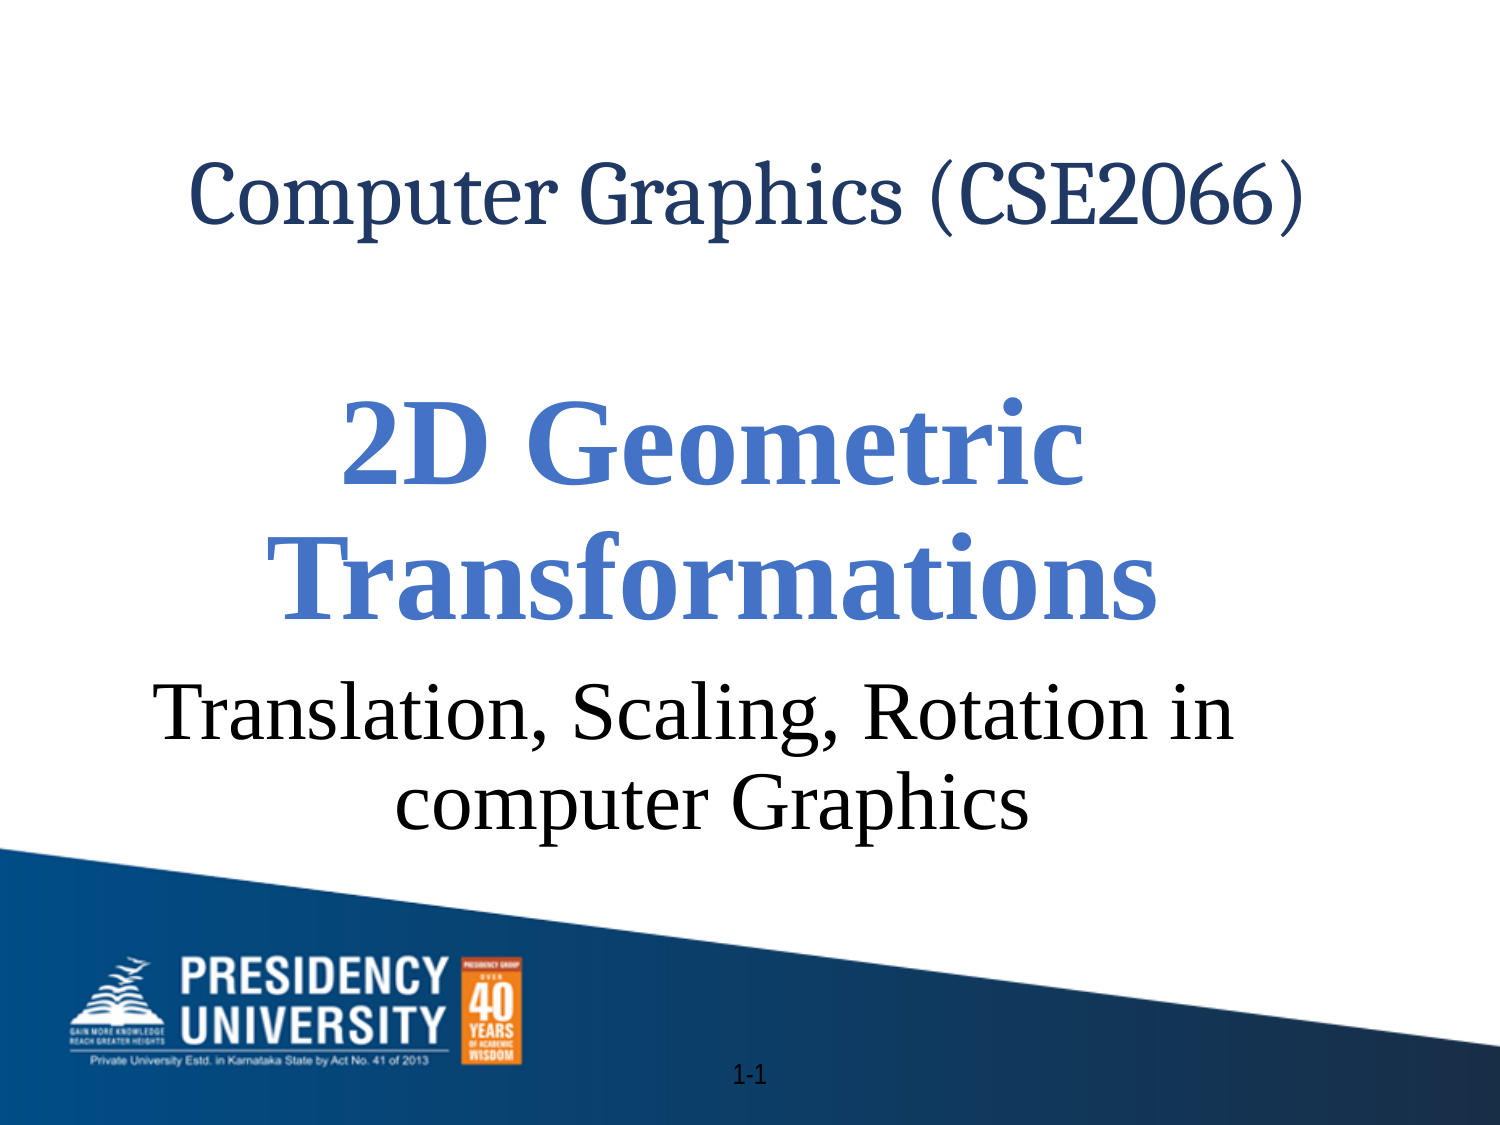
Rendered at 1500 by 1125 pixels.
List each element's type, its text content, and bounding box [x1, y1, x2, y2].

title Computer Graphics (CSE2066) [103, 51, 1397, 338]
picture [0, 845, 1500, 1125]
slide_number 1-1 [496, 1042, 1004, 1103]
list 2D Geometric Transformations Translation, Scaling, Rotation in computer Graphics [113, 288, 1276, 726]
